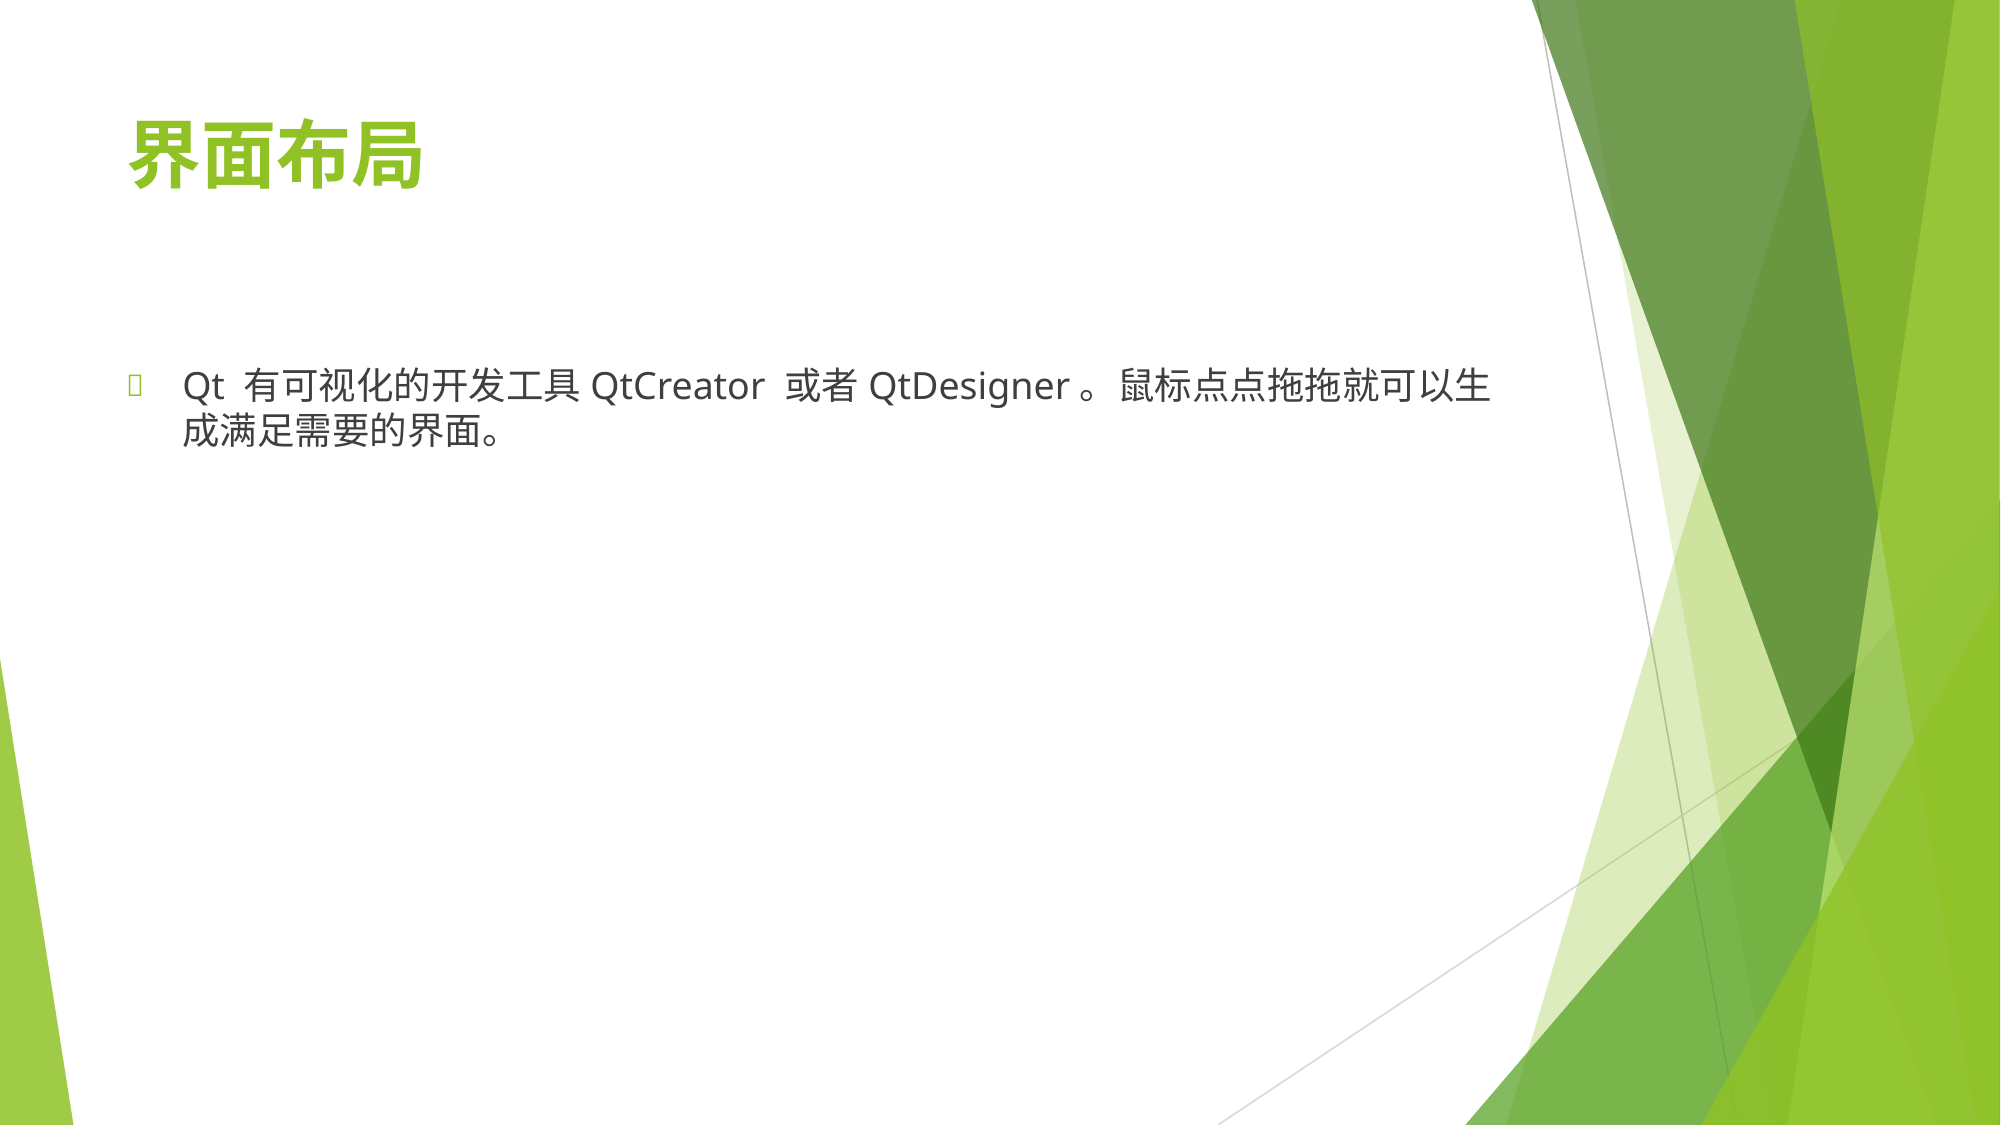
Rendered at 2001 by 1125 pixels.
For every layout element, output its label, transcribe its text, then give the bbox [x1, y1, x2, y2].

list Qt 有可视化的开发工具QtCreator 或者QtDesigner。鼠标点点拖拖就可以生成满足需要的界面。 [111, 354, 1522, 992]
title 界面布局 [111, 99, 1522, 317]
